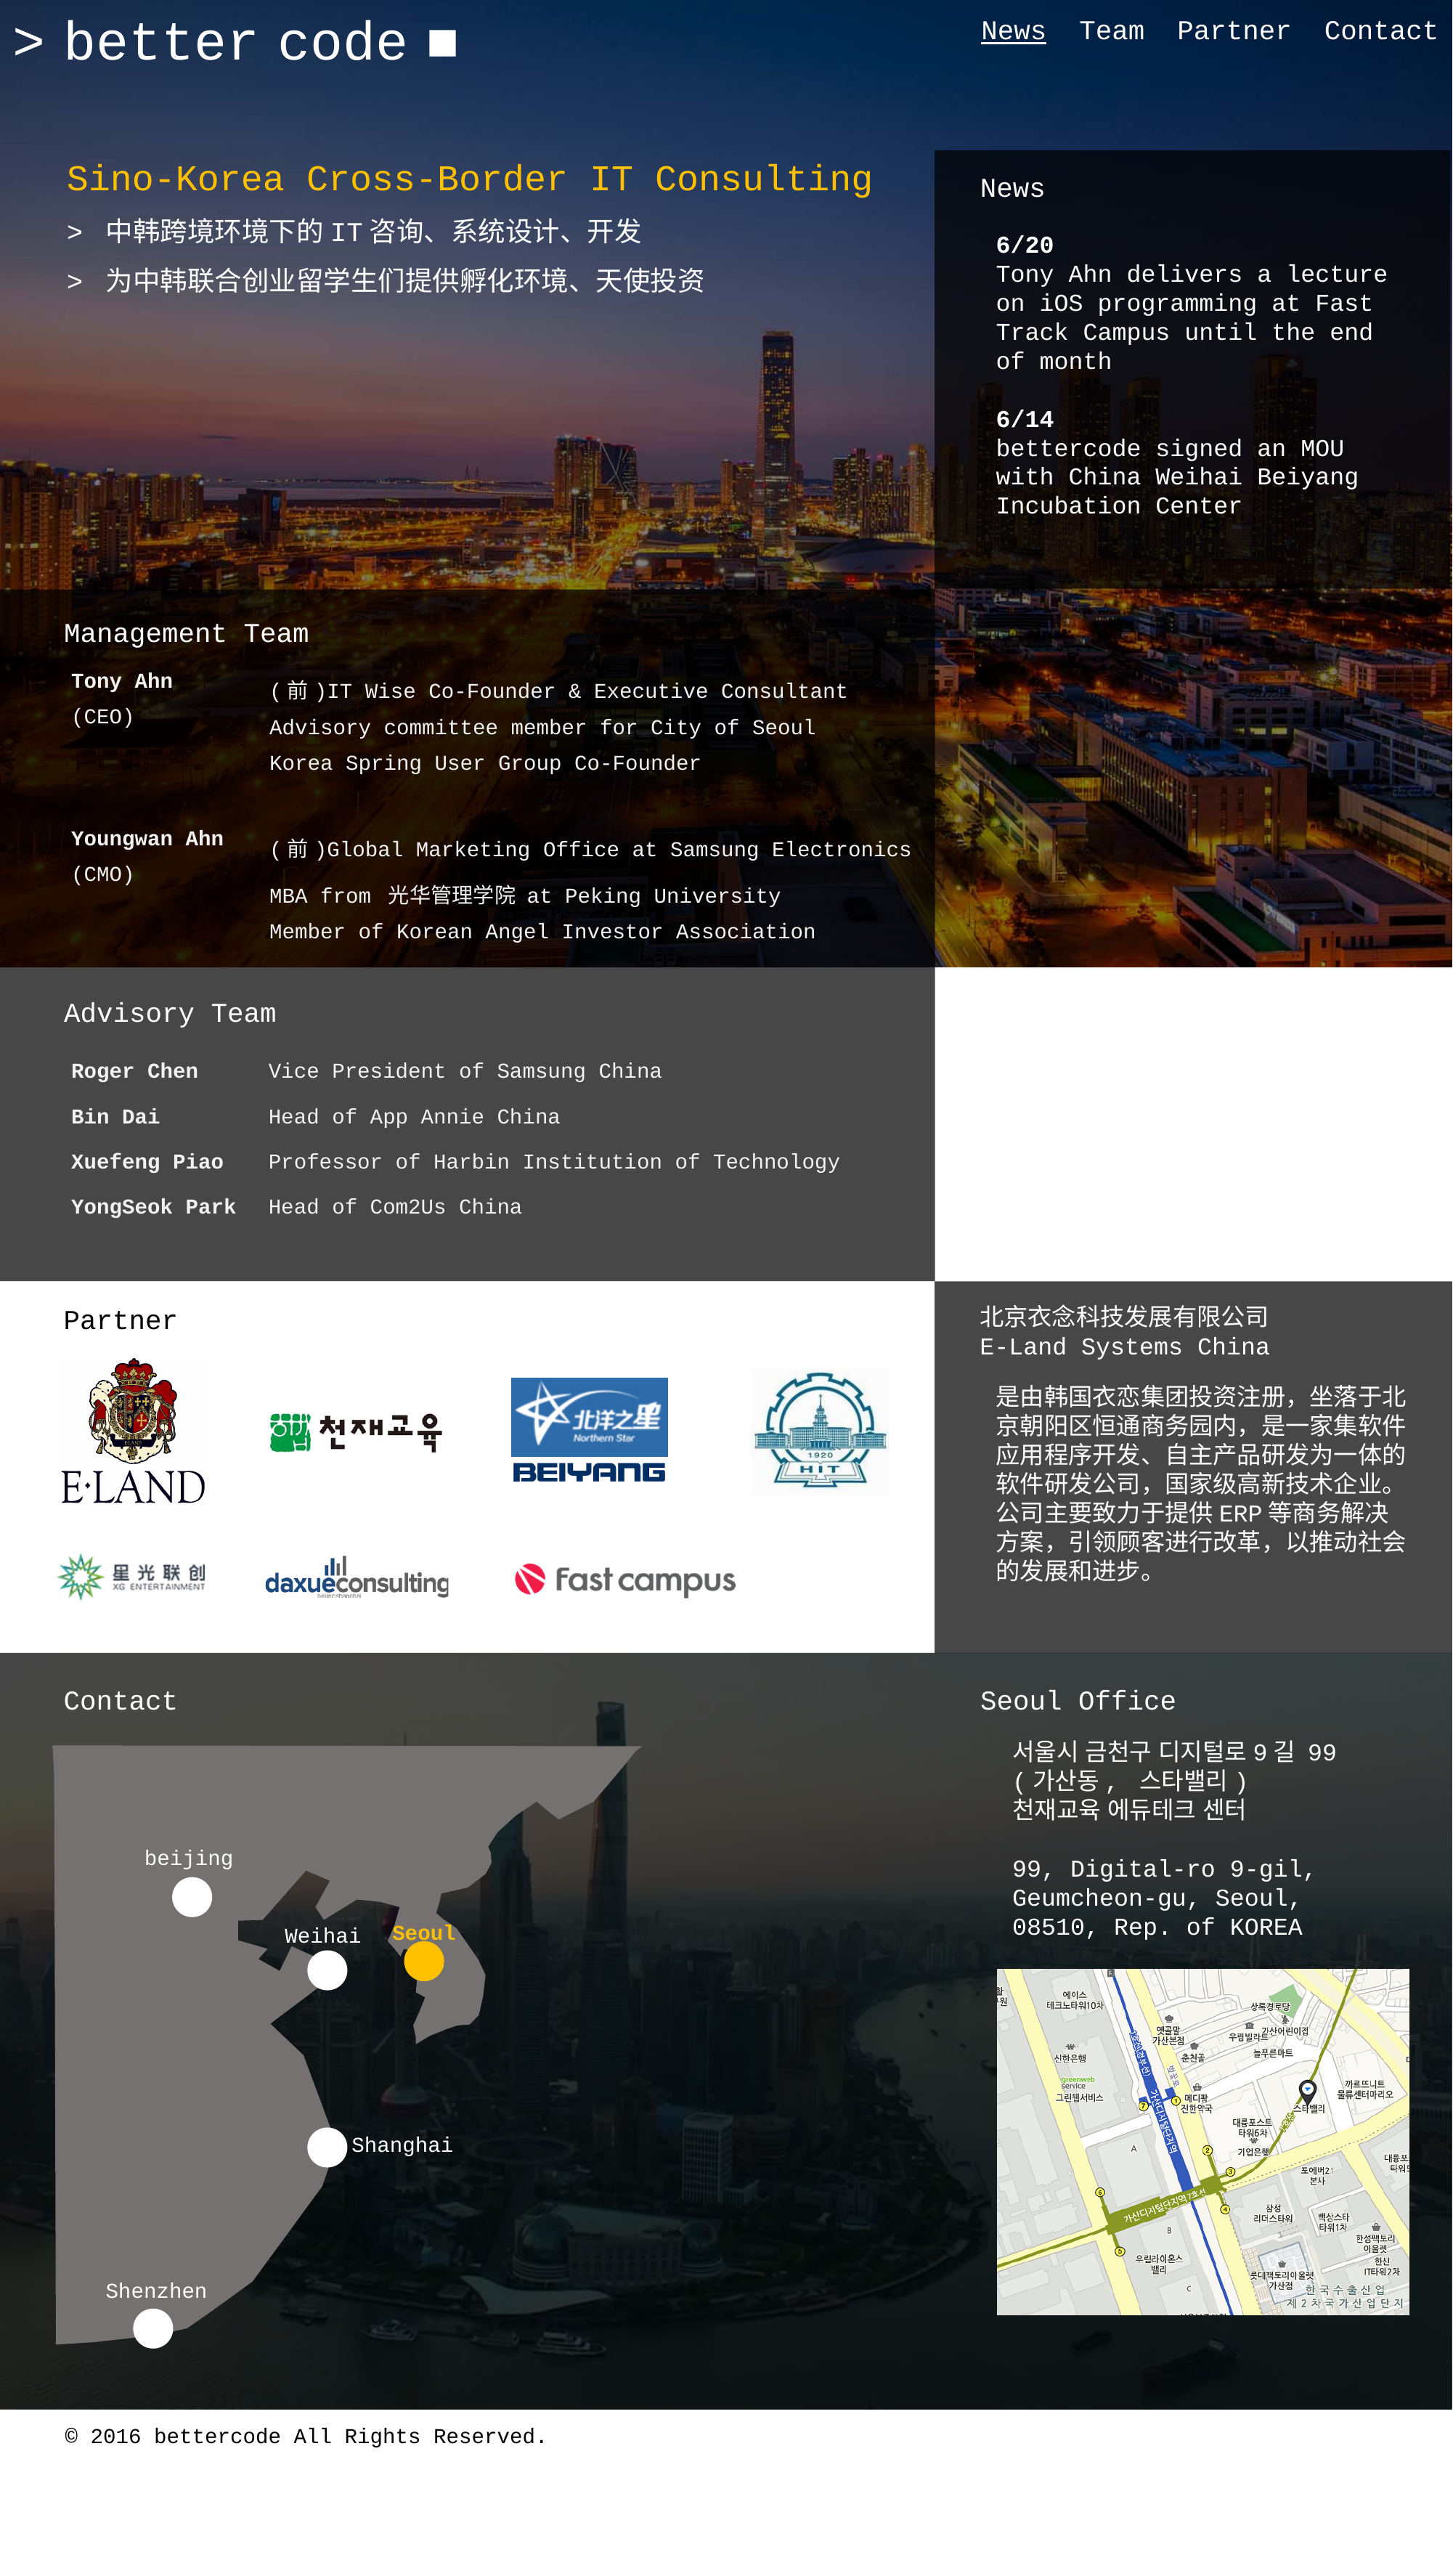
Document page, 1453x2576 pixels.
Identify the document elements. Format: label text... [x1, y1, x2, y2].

picture [265, 1556, 449, 1598]
picture [268, 1410, 447, 1455]
table_cell Professor of Harbin Institution of Technology [263, 1140, 935, 1186]
picture [751, 1368, 889, 1497]
text_box [0, 967, 936, 1282]
text_box [934, 1280, 1452, 1652]
table_cell Head of App Annie China [263, 1095, 935, 1140]
table_cell Bin Dai [65, 1095, 263, 1140]
table_cell Xuefeng Piao [65, 1140, 263, 1186]
table_cell YongSeok Park [65, 1186, 263, 1231]
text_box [511, 1378, 668, 1487]
text_box © 2016 bettercode All Rights Reserved. [54, 2416, 559, 2453]
table_header Roger Chen [65, 1050, 263, 1095]
picture [42, 1540, 223, 1614]
text_box Partner [52, 1296, 190, 1340]
text_box Advisory Team [53, 990, 288, 1033]
picture [59, 1357, 207, 1508]
table_cell Head of Com2Us China [263, 1186, 935, 1231]
picture [0, 0, 1452, 967]
text_box 是由韩国衣恋集团投资注册，坐落于北京朝阳区恒通商务园内，是一家集软件应用程序开发、自主产品研发为一体的软件研发公司，国家级高新技术企业。公司主要致力于提供ERP等商务解决方案，引领顾客进行改革，以推动社会的发展和进步。 [985, 1376, 1422, 1648]
picture [511, 1560, 740, 1604]
picture [0, 1652, 1452, 2410]
table_header Vice President of Samsung China [263, 1050, 935, 1095]
text_box 北京衣念科技发展有限公司 E-Land Systems China [969, 1296, 1406, 1365]
